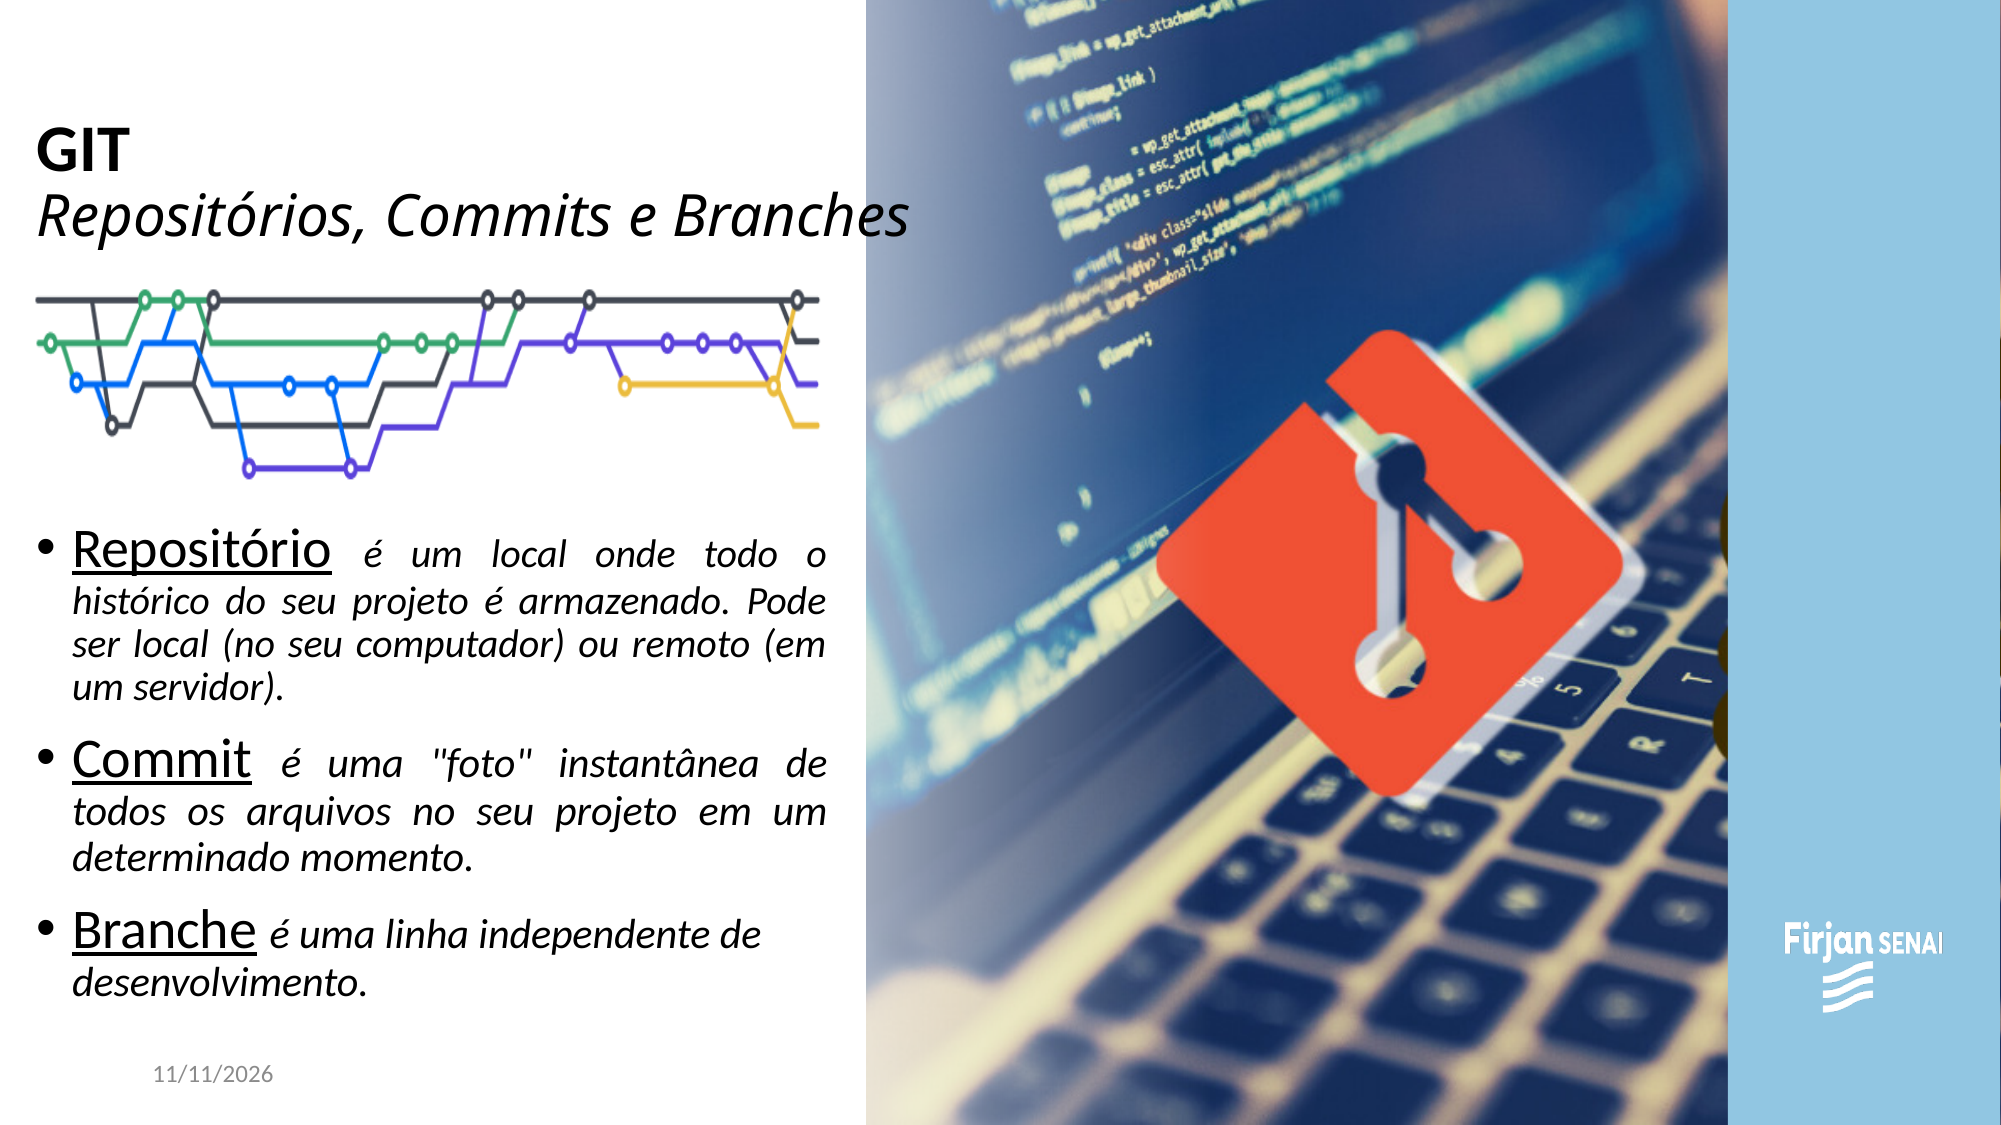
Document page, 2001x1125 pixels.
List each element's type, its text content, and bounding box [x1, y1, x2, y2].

text_box GIT Repositórios, Commits e Branches [21, 37, 865, 326]
picture [20, 274, 843, 489]
picture [865, 0, 2001, 1125]
text_box Repositório é um local onde todo o histórico do seu projeto é armazenado. Pode ser local (no seu computador) ou remoto (em um servidor). Commit é uma "foto" instantânea de todos os arquivos no seu projeto em um determinado momento. Branche é uma linha independente de desenvolvimento. [21, 512, 843, 1014]
text_box [0, 0, 865, 1125]
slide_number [137, 1042, 588, 1103]
